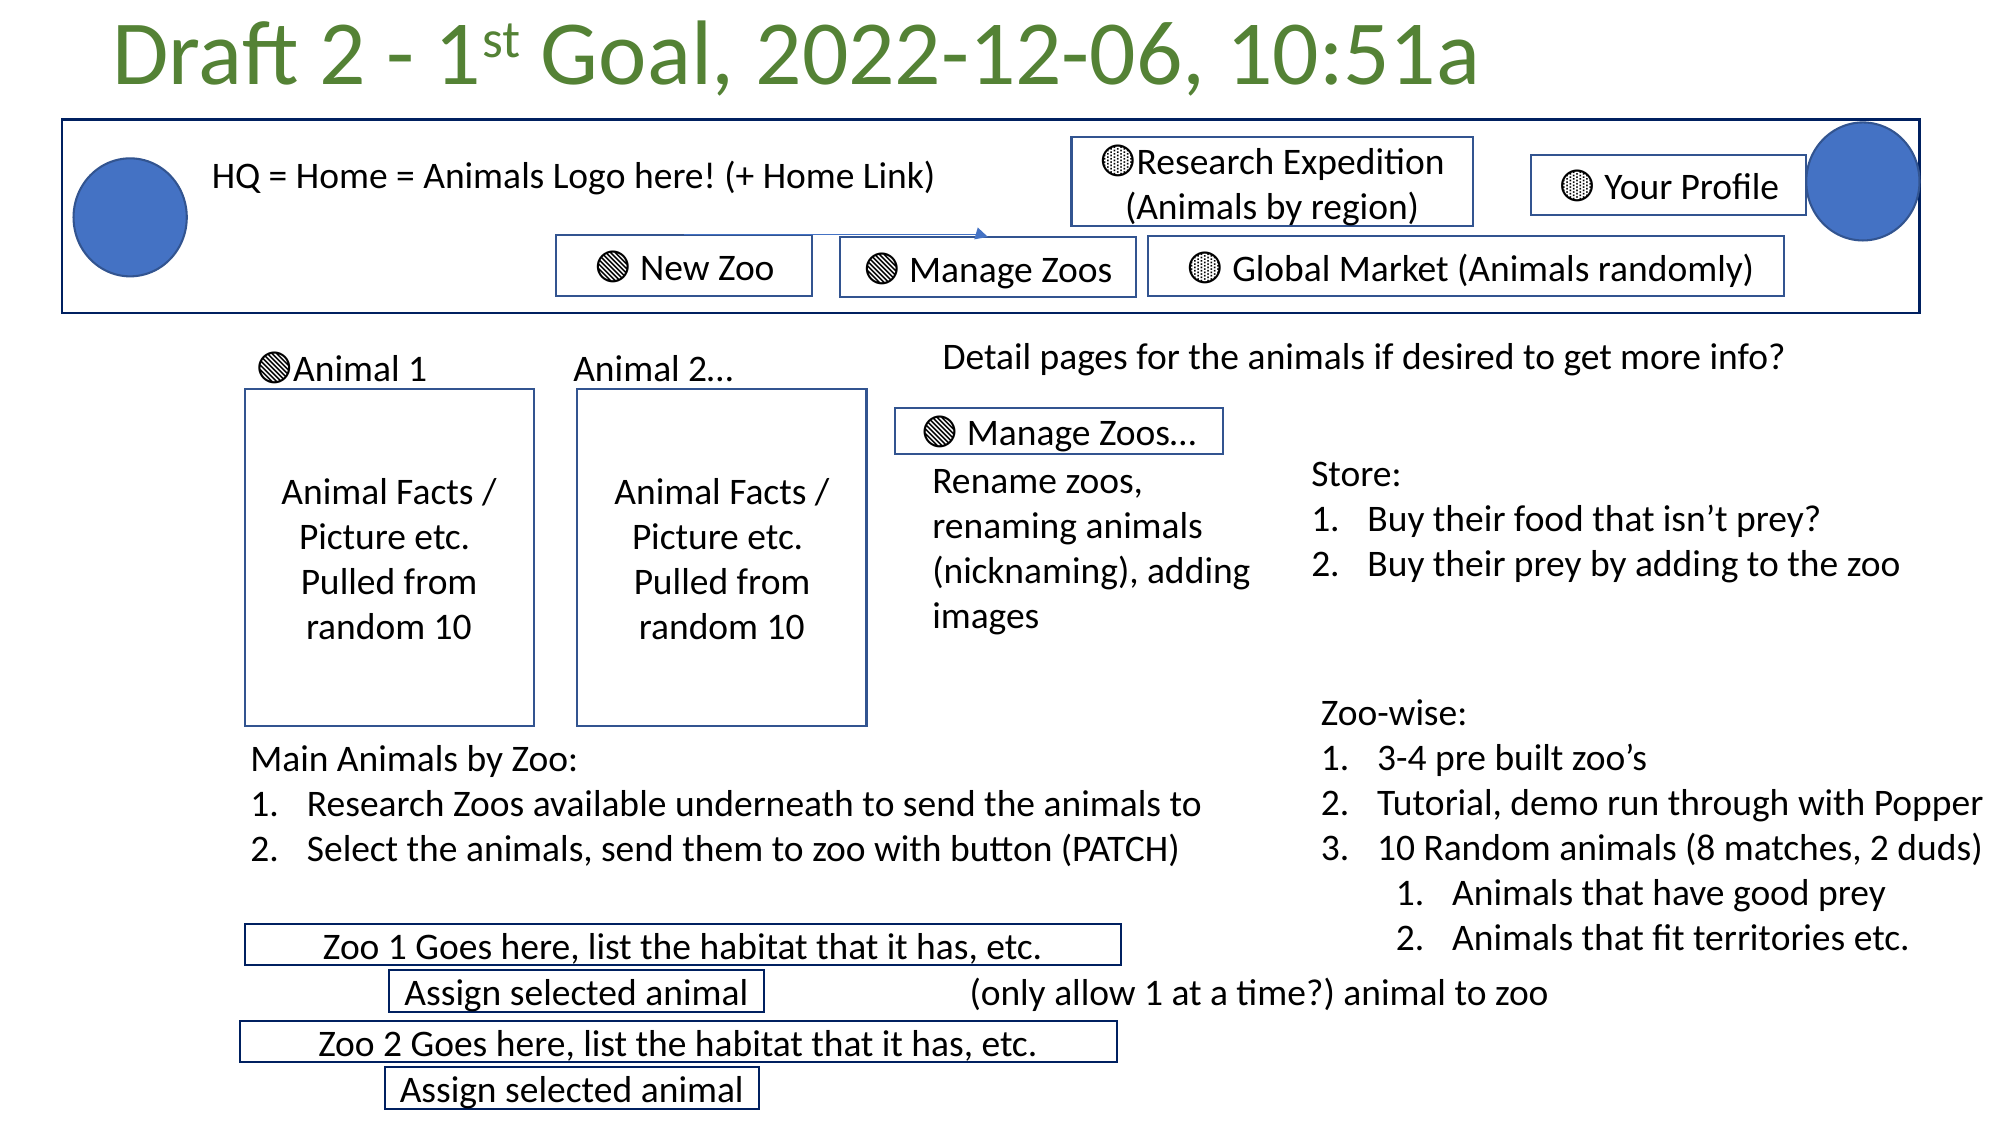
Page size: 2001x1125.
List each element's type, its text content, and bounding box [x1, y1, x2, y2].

text_box 🟡 Your Profile [1530, 154, 1807, 216]
text_box 🟡Research Expedition (Animals by region) [1070, 136, 1474, 227]
text_box 🟢 Manage Zoos [839, 236, 1137, 298]
text_box Zoo 1 Goes here, list the habitat that it has, etc. [244, 923, 1122, 966]
text_box 🟢 New Zoo [555, 234, 813, 297]
text_box HQ = Home = Animals Logo here! (+ Home Link) [197, 143, 835, 204]
text_box Animal Facts / Picture etc. Pulled from random 10 [576, 388, 868, 727]
text_box HQ = Home = Animals Logo here! (+ Home Link) [838, 143, 951, 204]
text_box 🟢Animal 1 [240, 336, 442, 396]
text_box Main Animals by Zoo: Research Zoos available underneath to send the animals to Select the animals, send them to zoo with button (PATCH) [235, 726, 1218, 876]
text_box Animal Facts / Picture etc. Pulled from random 10 [244, 388, 535, 726]
text_box [838, 118, 1921, 314]
text_box [72, 157, 188, 278]
text_box 🟢 Manage Zoos… [894, 407, 1224, 455]
text_box Assign selected animal [384, 1066, 760, 1110]
text_box 🟡 Global Market (Animals randomly) [1147, 235, 1785, 297]
text_box Detail pages for the animals if desired to get more info? [927, 325, 1949, 385]
text_box Store: Buy their food that isn’t prey? Buy their prey by adding to the zoo [1296, 441, 1916, 637]
text_box [1805, 121, 1921, 242]
text_box Rename zoos, renaming animals (nicknaming), adding images [917, 448, 1281, 644]
text_box Assign selected animal [388, 969, 765, 1013]
text_box (only allow 1 at a time?) animal to zoo [946, 960, 1583, 1021]
text_box Zoo 2 Goes here, list the habitat that it has, etc. [239, 1020, 1118, 1063]
text_box Animal 2… [558, 336, 749, 396]
text_box Zoo-wise: 3-4 pre built zoo’s Tutorial, demo run through with Popper 10 Random animals (8 matches, 2 duds) Animals that have good prey Animals that fit territories etc. [1306, 680, 2000, 1125]
text_box [61, 118, 835, 314]
text_box Draft 2 - 1st Goal, 2022-12-06, 10:51a [0, 0, 1636, 111]
